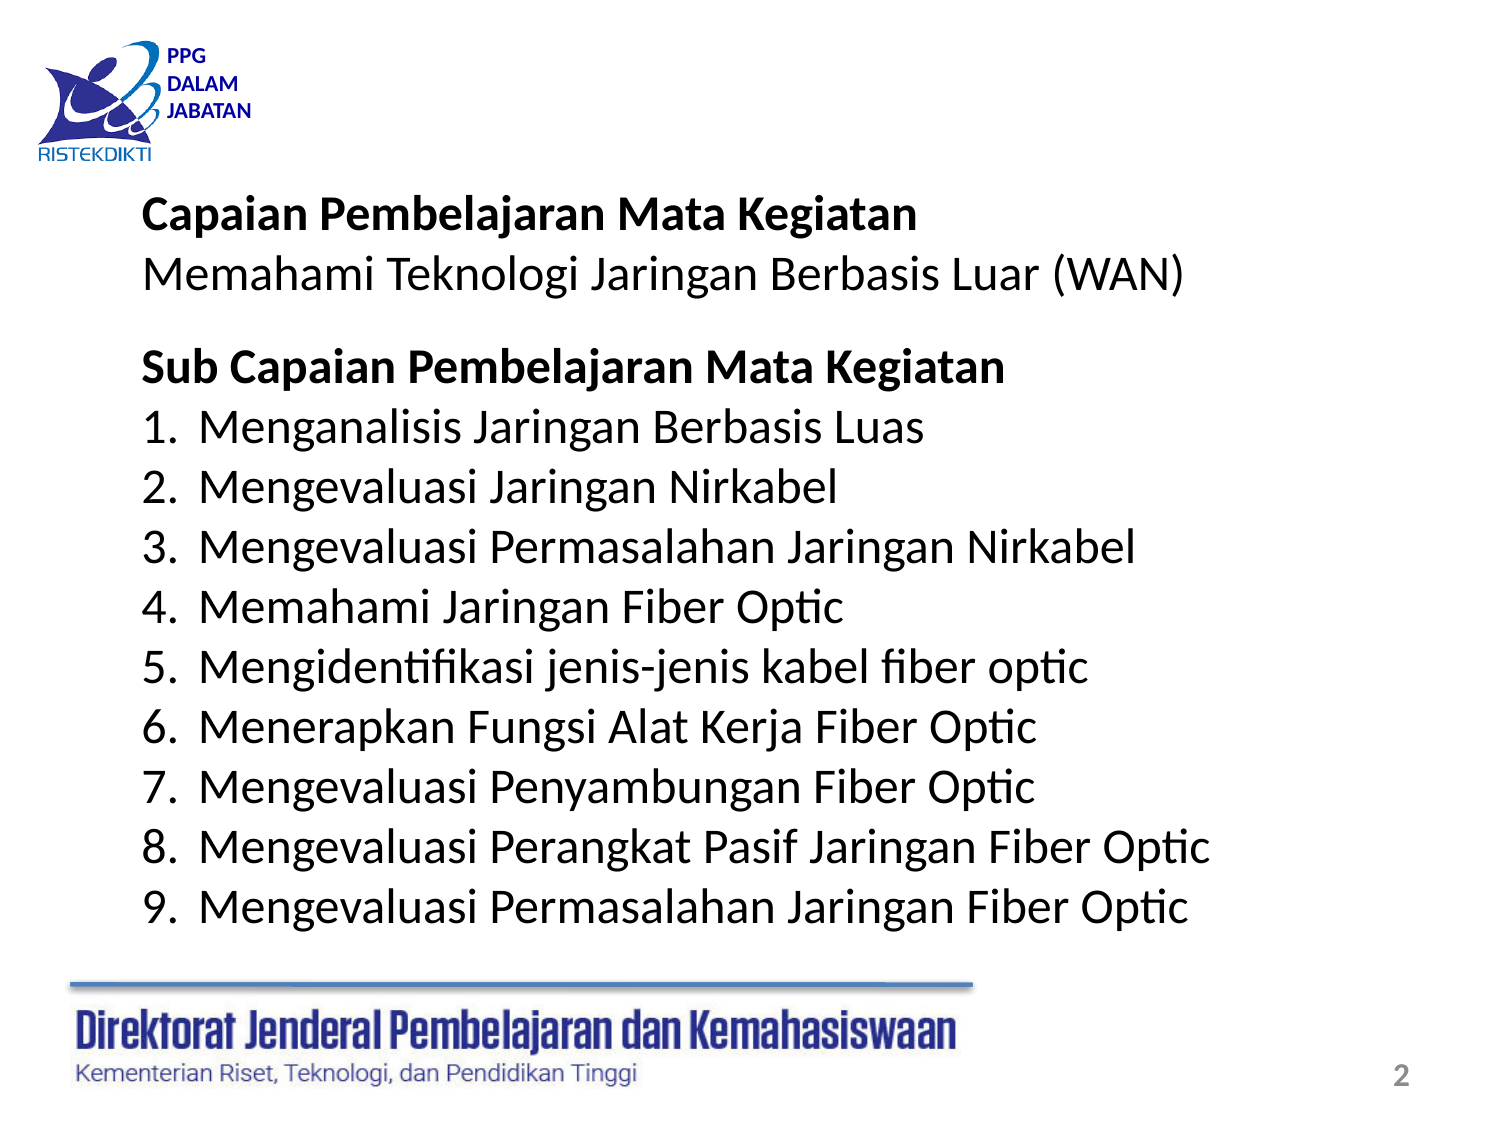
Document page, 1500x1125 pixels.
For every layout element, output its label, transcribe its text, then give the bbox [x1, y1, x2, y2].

picture [35, 35, 164, 164]
picture [70, 996, 961, 1089]
slide_number 2 [1074, 1042, 1425, 1103]
text_box Sub Capaian Pembelajaran Mata Kegiatan Menganalisis Jaringan Berbasis Luas Mengevaluasi Jaringan Nirkabel Mengevaluasi Permasalahan Jaringan Nirkabel Memahami Jaringan Fiber Optic Mengidentifikasi jenis-jenis kabel fiber optic Menerapkan Fungsi Alat Kerja Fiber Optic Mengevaluasi Penyambungan Fiber Optic Mengevaluasi Perangkat Pasif Jaringan Fiber Optic Mengevaluasi Permasalahan Jaringan Fiber Optic [126, 326, 1500, 941]
text_box Capaian Pembelajaran Mata Kegiatan Memahami Teknologi Jaringan Berbasis Luar (WAN) [127, 172, 1427, 308]
